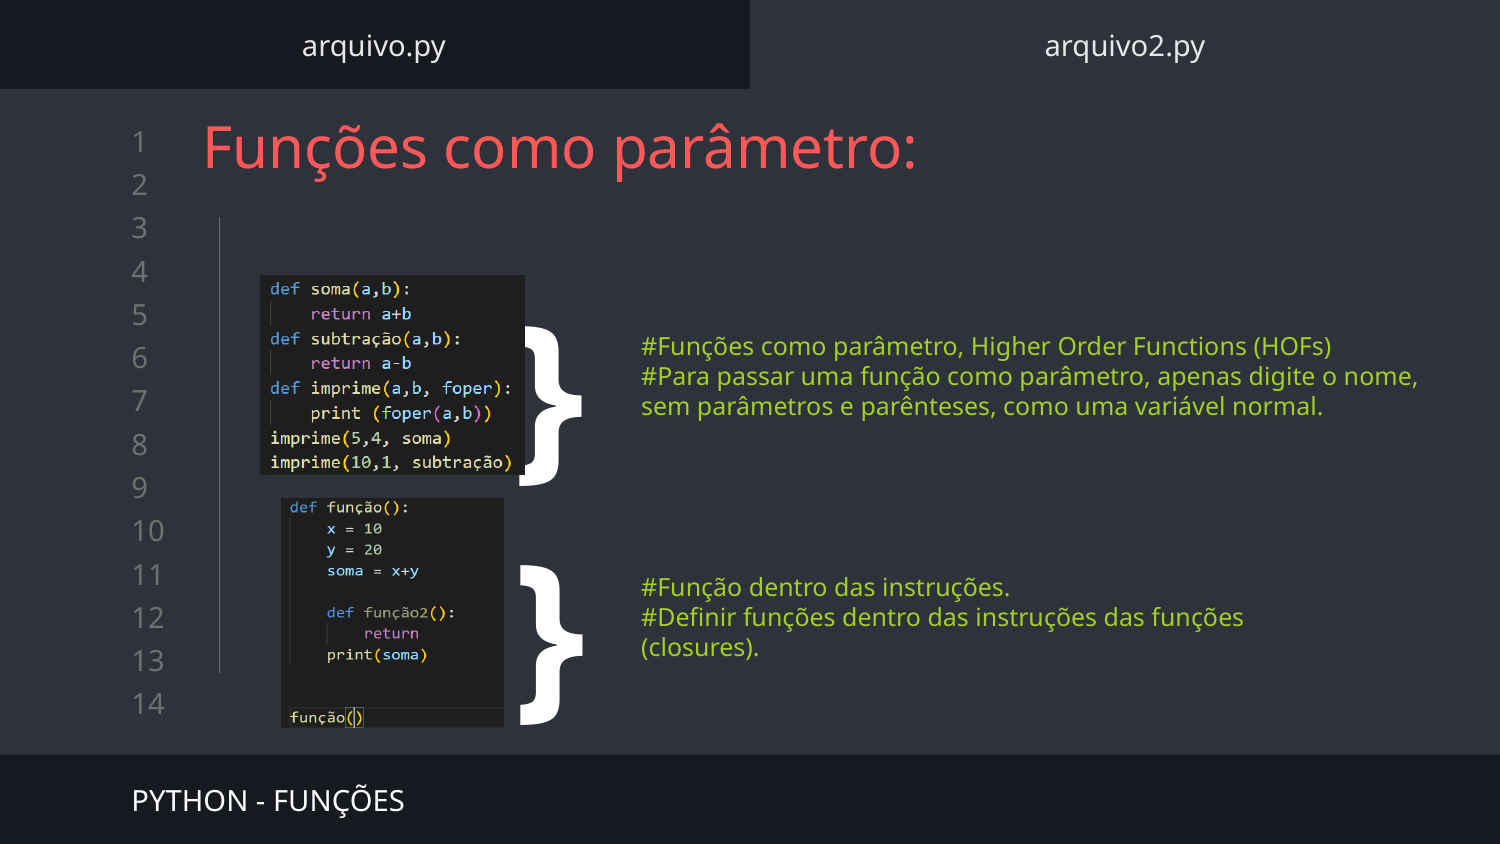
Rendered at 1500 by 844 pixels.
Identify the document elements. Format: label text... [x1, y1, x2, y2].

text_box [177, 216, 262, 779]
subtitle arquivo2.py [750, 15, 1500, 74]
picture [260, 275, 525, 476]
list #Funções como parâmetro, Higher Order Functions (HOFs) #Para passar uma função como parâmetro, apenas digite o nome, sem parâmetros e parênteses, como uma variável normal. [899, 303, 1466, 448]
picture [281, 498, 504, 728]
title } [508, 585, 698, 661]
list #Função dentro das instruções. #Definir funções dentro das instruções das funções (closures). [613, 555, 1384, 679]
subtitle arquivo.py [0, 15, 749, 74]
subtitle PYTHON - FUNÇÕES [116, 770, 915, 829]
title } [529, 293, 899, 475]
title Funções como parâmetro: [187, 95, 1384, 185]
